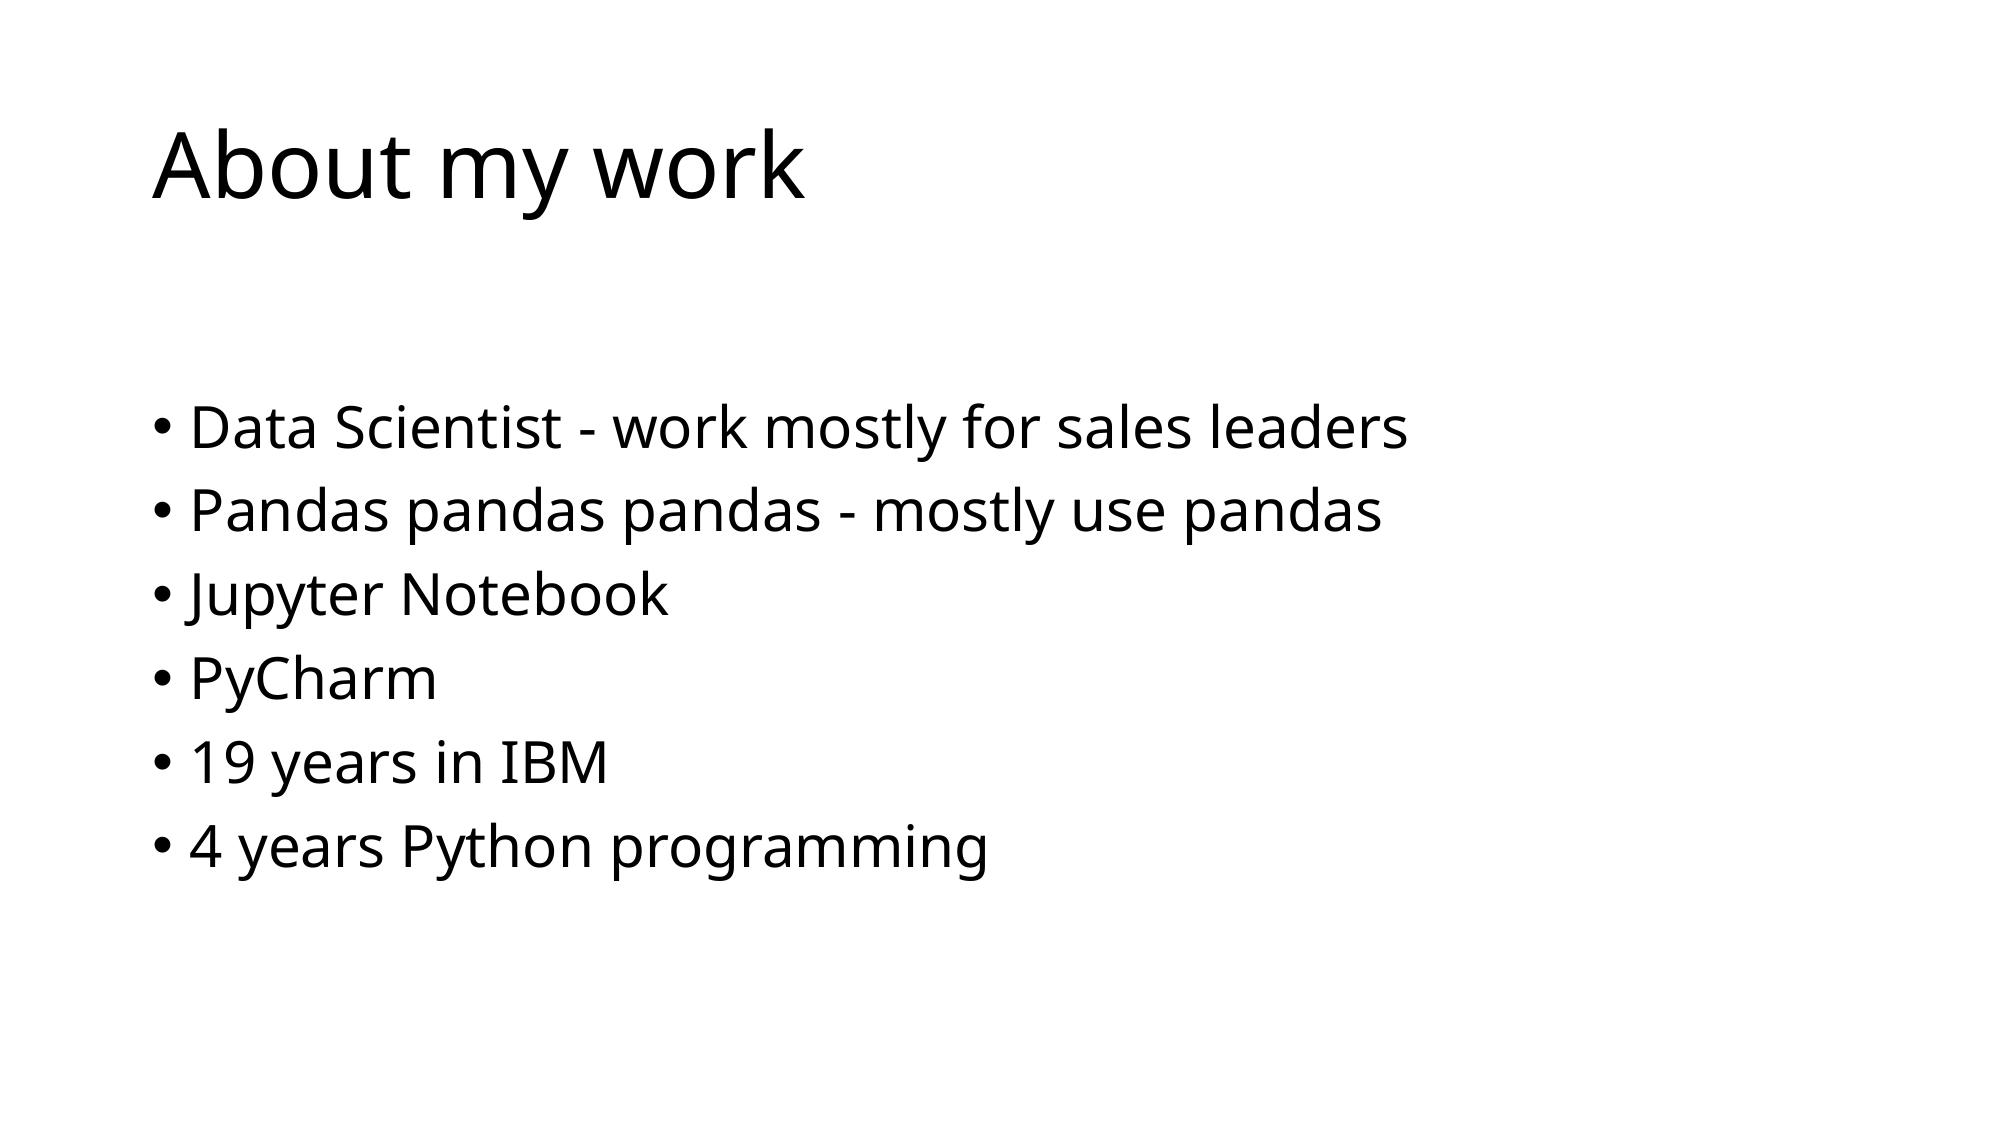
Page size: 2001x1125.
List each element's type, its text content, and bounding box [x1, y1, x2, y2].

title About my work [137, 59, 1863, 278]
list Data Scientist - work mostly for sales leaders Pandas pandas pandas - mostly use pandas Jupyter Notebook PyCharm 19 years in IBM 4 years Python programming [137, 299, 1863, 1014]
